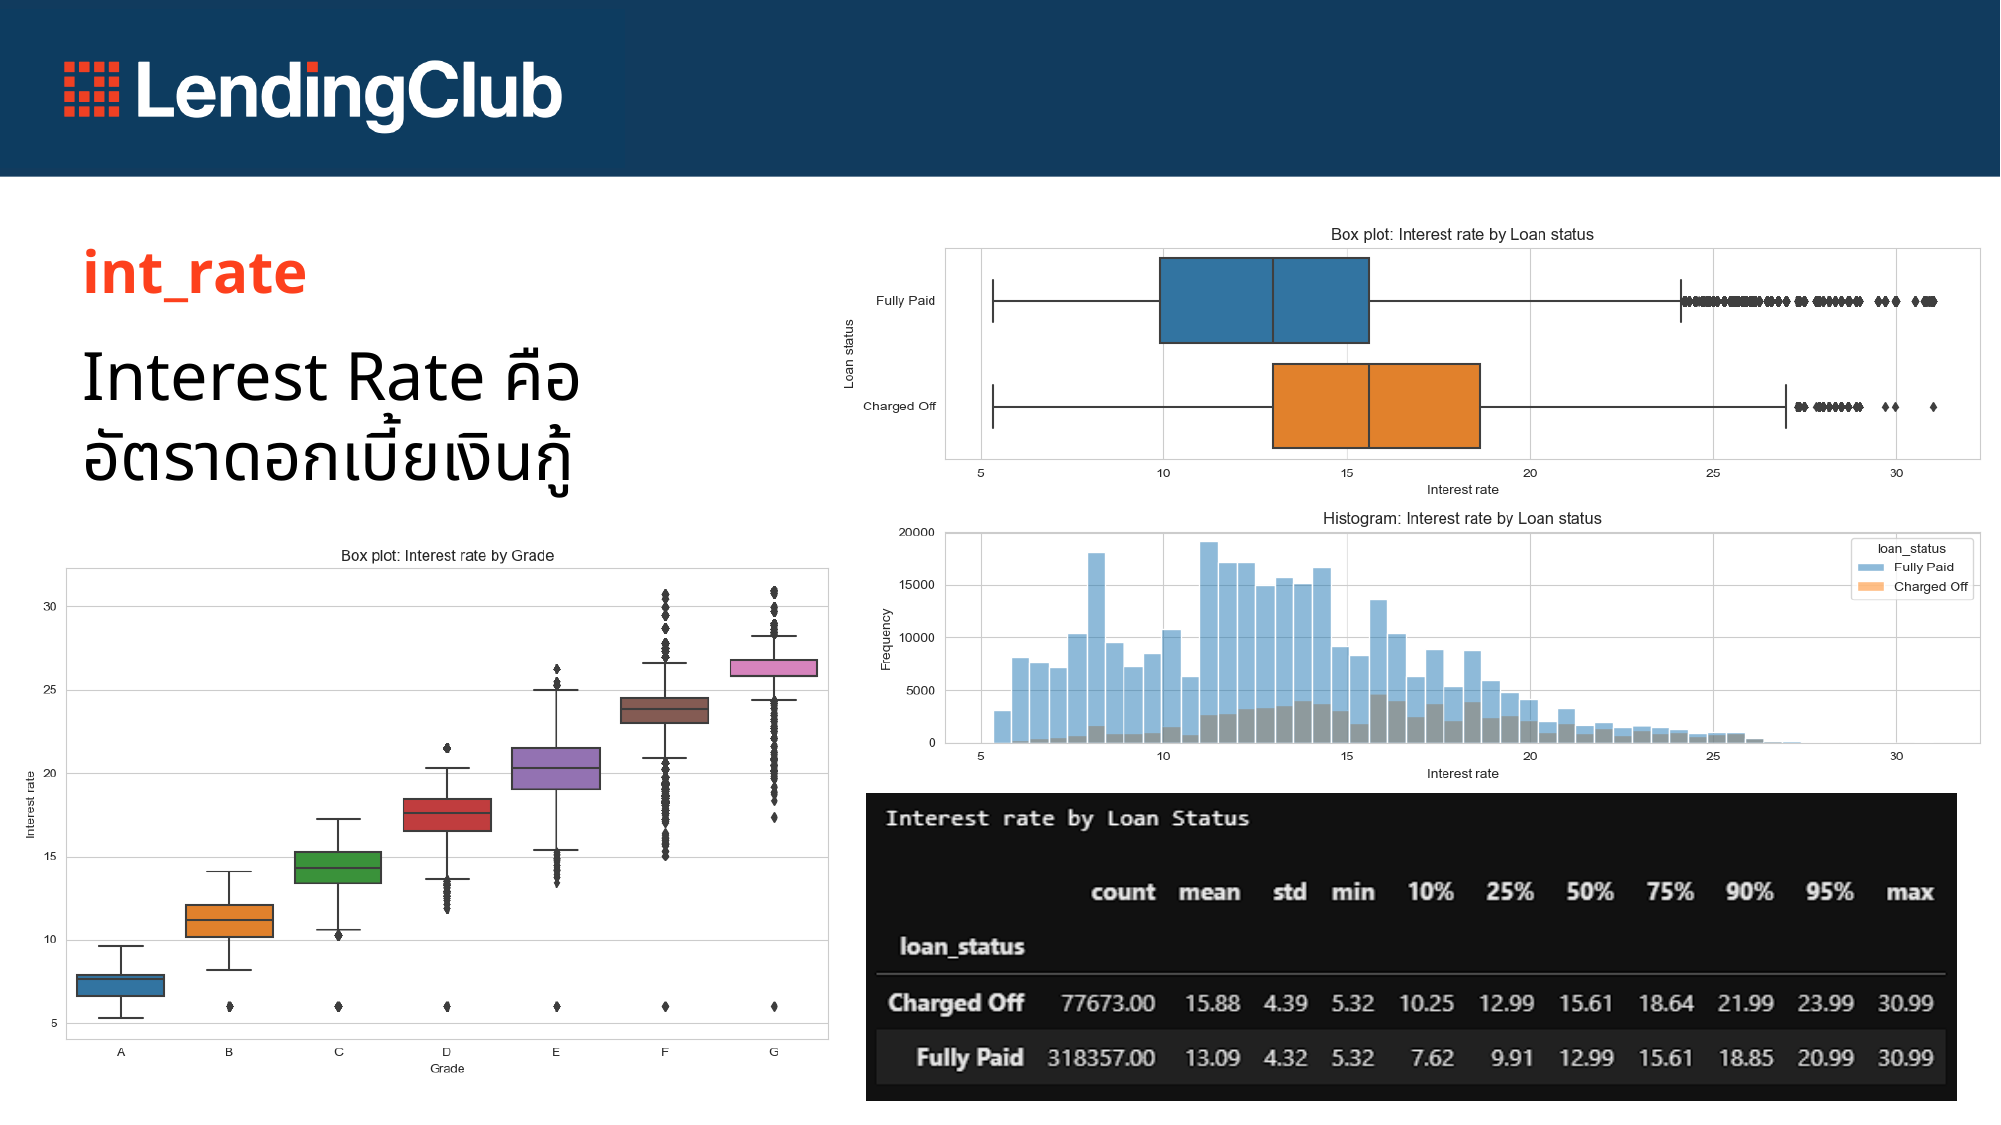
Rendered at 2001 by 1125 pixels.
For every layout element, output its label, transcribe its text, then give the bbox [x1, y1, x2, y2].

text_box int_rate [67, 227, 415, 313]
picture [866, 793, 1957, 1101]
picture [17, 218, 1988, 1084]
text_box Interest Rate คือ อัตราดอกเบี้ยเงินกู้ [67, 326, 625, 501]
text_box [0, 0, 2000, 177]
